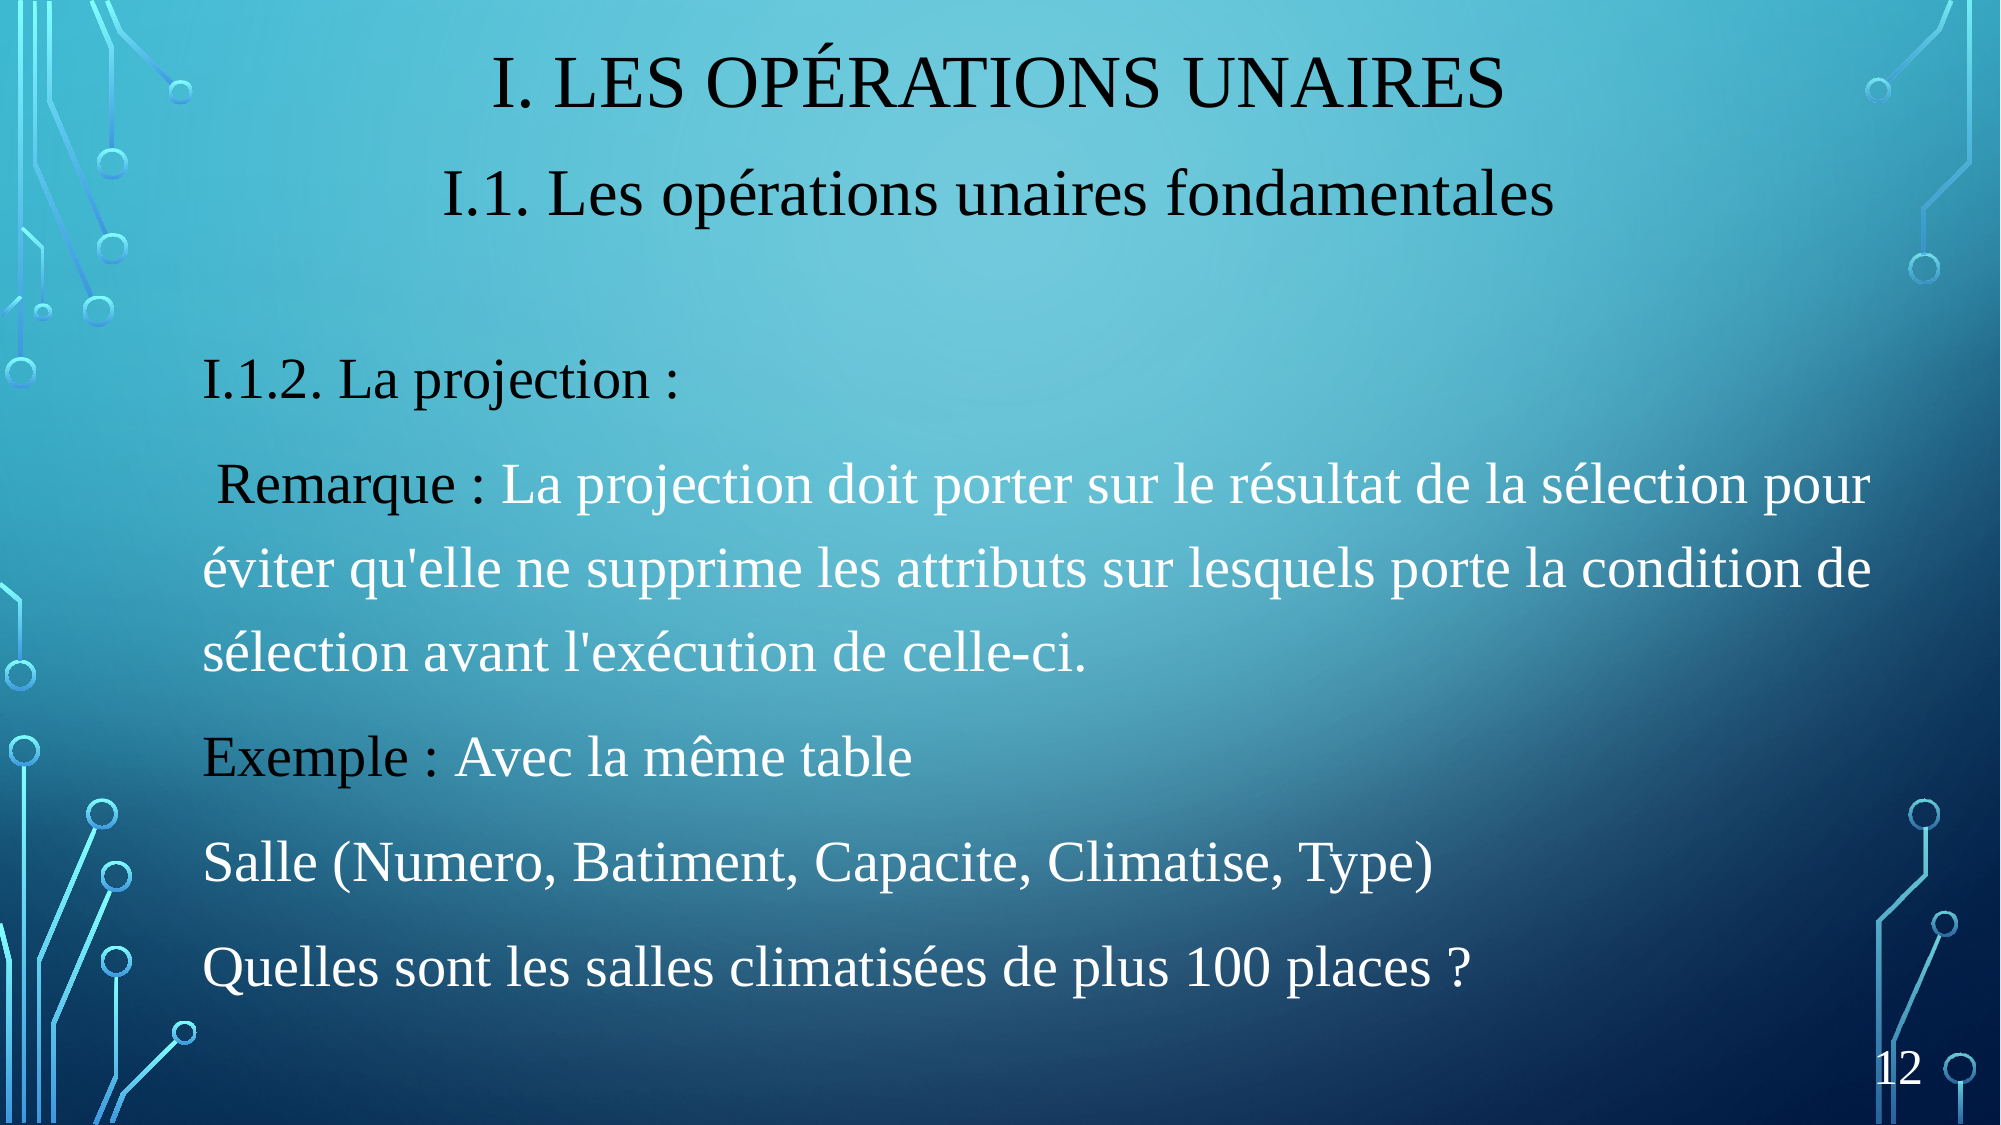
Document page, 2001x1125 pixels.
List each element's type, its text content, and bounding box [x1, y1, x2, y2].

slide_number 12 [1812, 1034, 1939, 1095]
text_box I.1. Les opérations unaires fondamentales [187, 124, 1813, 239]
list I.1.2. La projection : Remarque : La projection doit porter sur le résultat de la sélection pour éviter qu'elle ne supprime les attributs sur lesquels porte la condition de sélection avant l'exécution de celle-ci. Exemple : Avec la même table Salle (Numero, Batiment, Capacite, Climatise, Type) Quelles sont les salles climatisées de plus 100 places ? [187, 319, 2000, 1125]
title I. Les opérations unaires [187, 0, 1813, 124]
